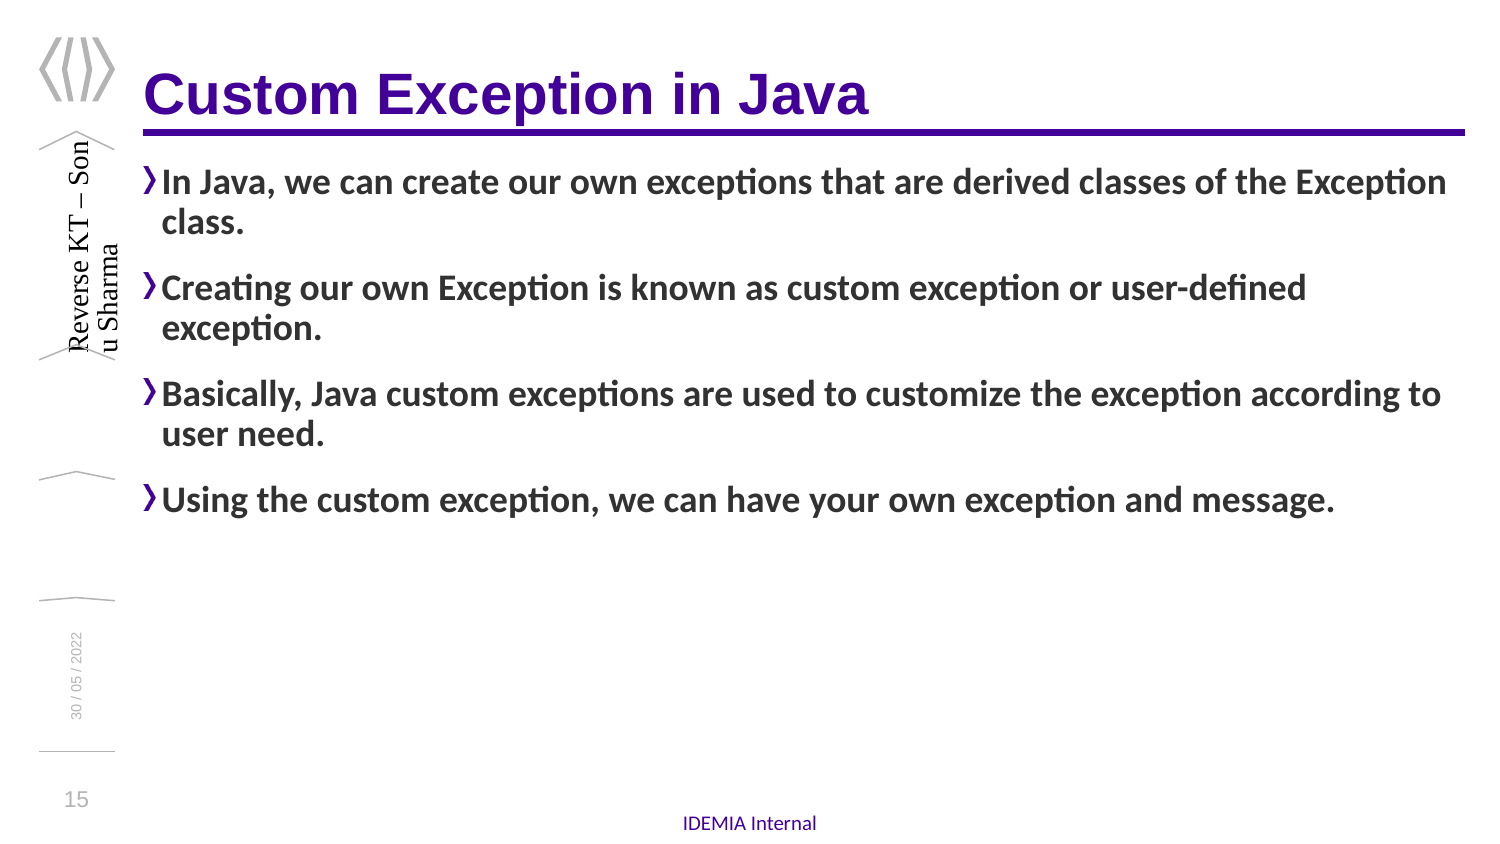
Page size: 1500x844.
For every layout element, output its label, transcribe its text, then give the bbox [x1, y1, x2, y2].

picture [143, 378, 156, 405]
slide_number 15 [38, 784, 114, 813]
footer Reverse KT – Sonu Sharma [54, 131, 99, 354]
list In Java, we can create our own exceptions that are derived classes of the Exception class. Creating our own Exception is known as custom exception or user-defined exception. Basically, Java custom exceptions are used to customize the exception according to user need. Using the custom exception, we can have your own exception and message. [143, 161, 1470, 776]
slide_number 30 / 05 / 2022 [53, 602, 99, 751]
title Custom Exception in Java [143, 61, 1470, 132]
picture [143, 484, 156, 511]
picture [143, 166, 156, 194]
picture [143, 272, 156, 299]
